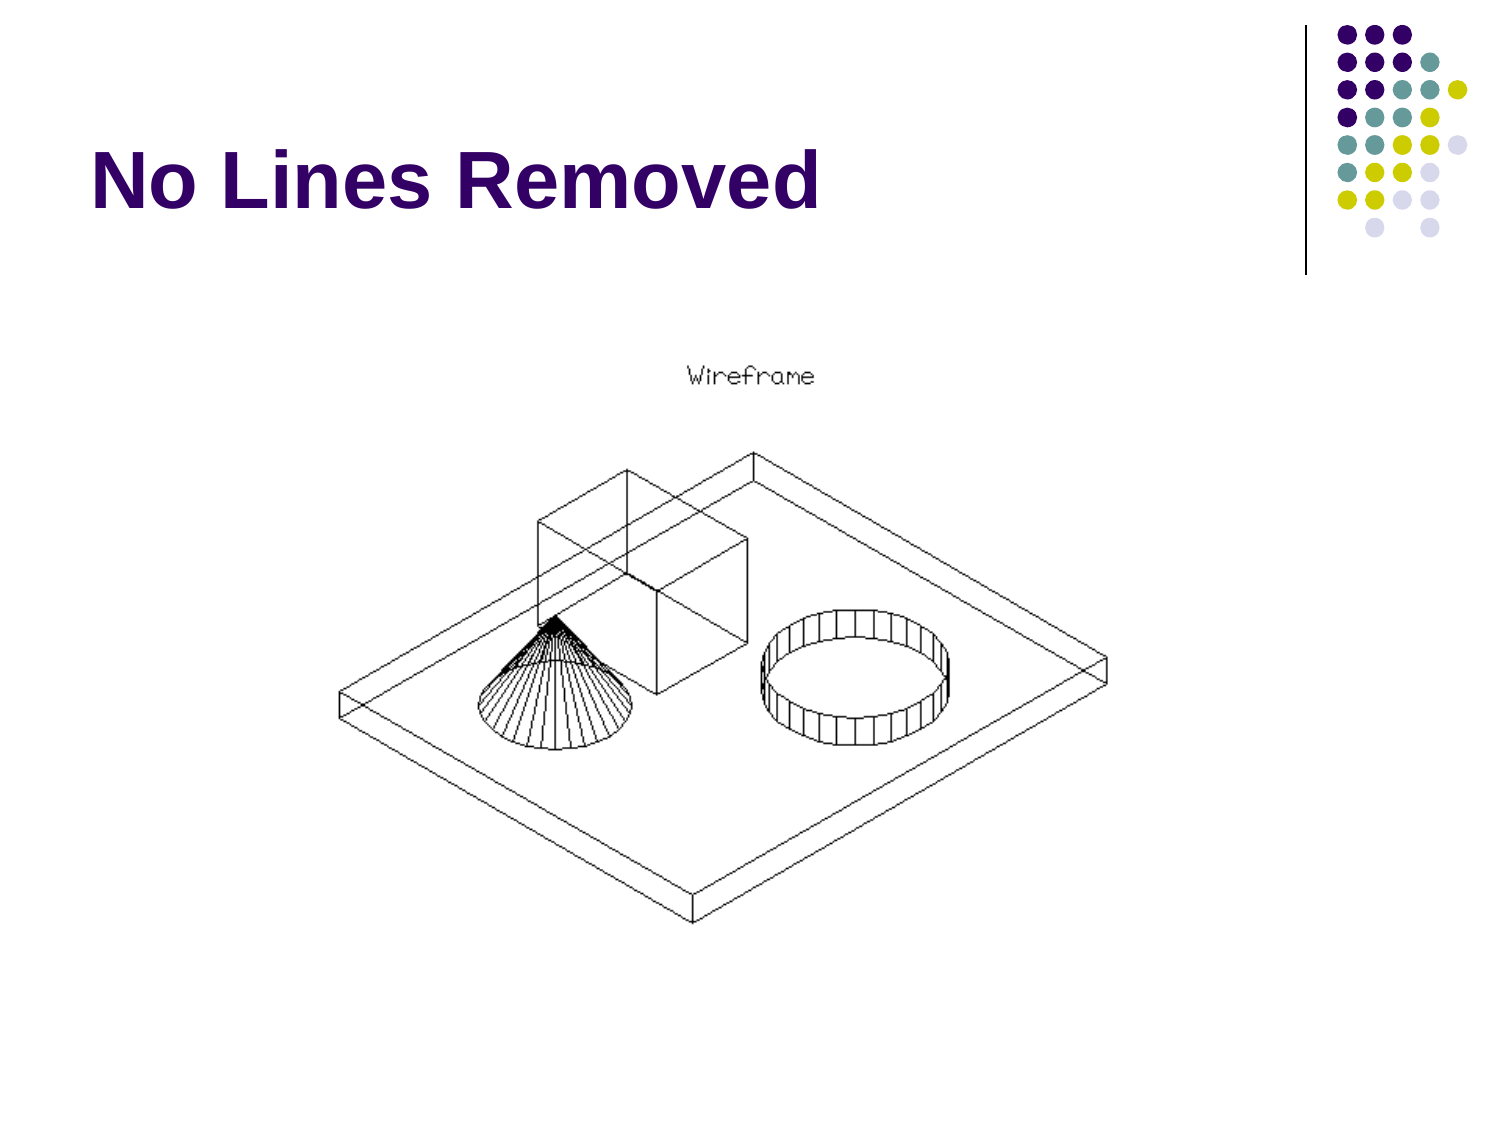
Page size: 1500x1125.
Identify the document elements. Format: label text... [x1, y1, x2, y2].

title No Lines Removed [75, 20, 1313, 233]
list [202, 347, 1298, 941]
